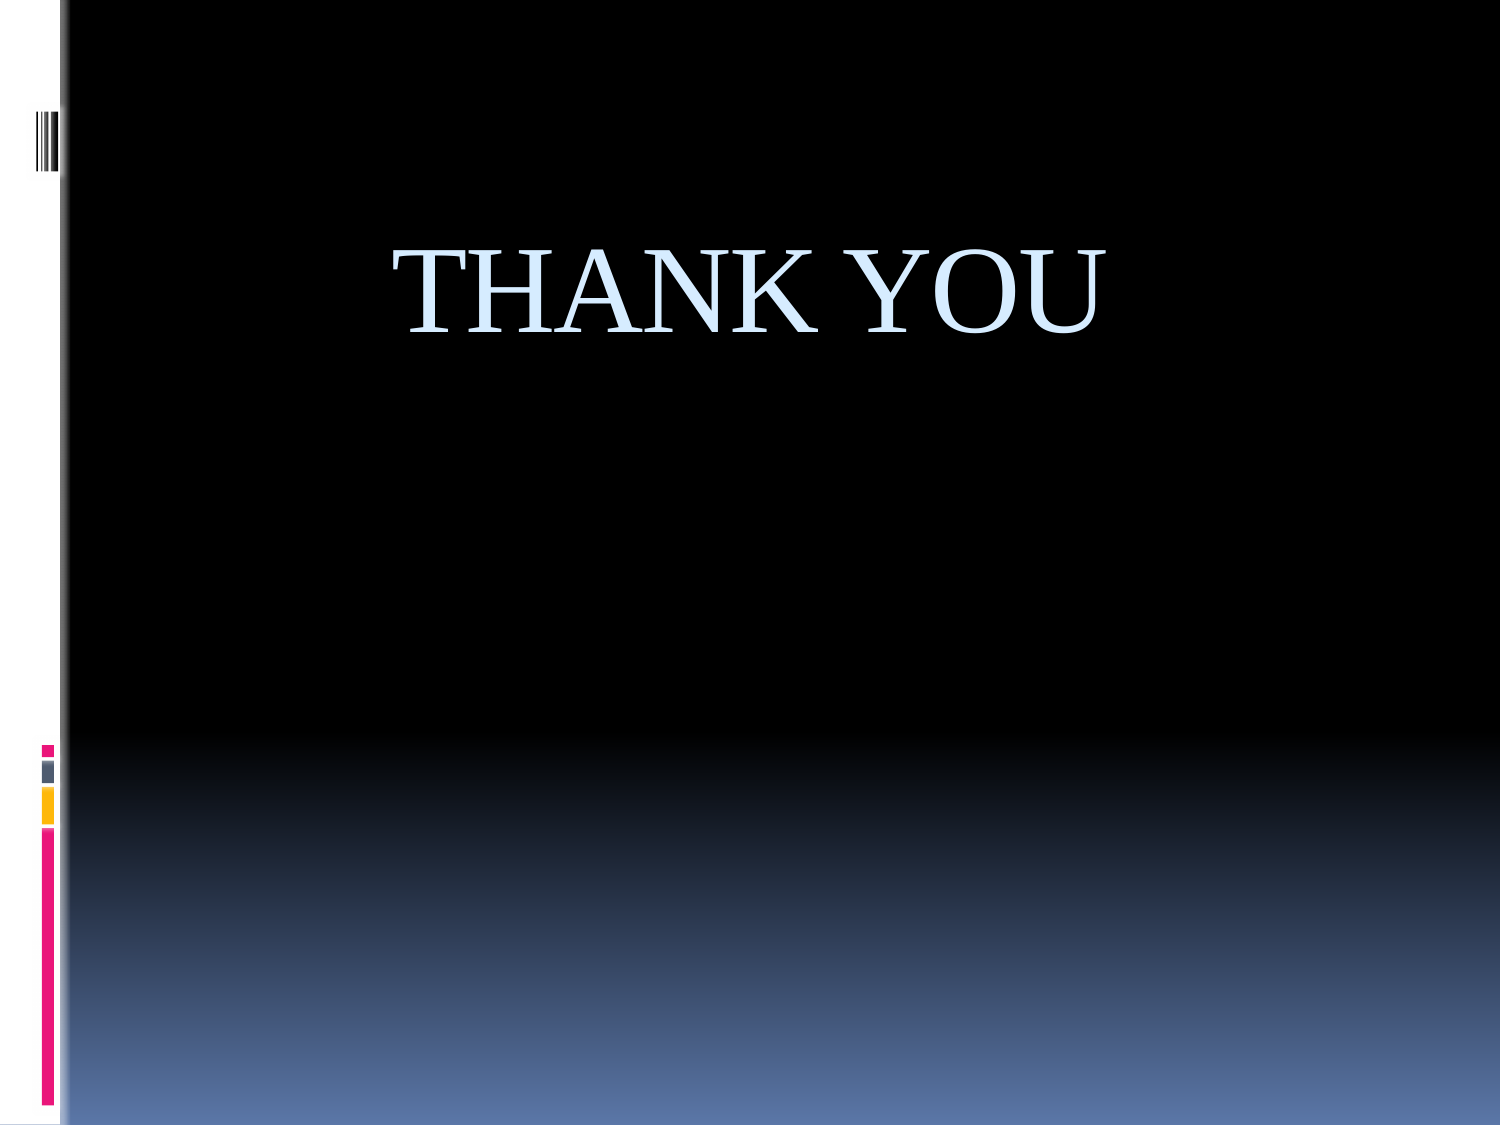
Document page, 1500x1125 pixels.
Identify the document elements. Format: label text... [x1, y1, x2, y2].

title THANK YOU [75, 200, 1425, 750]
